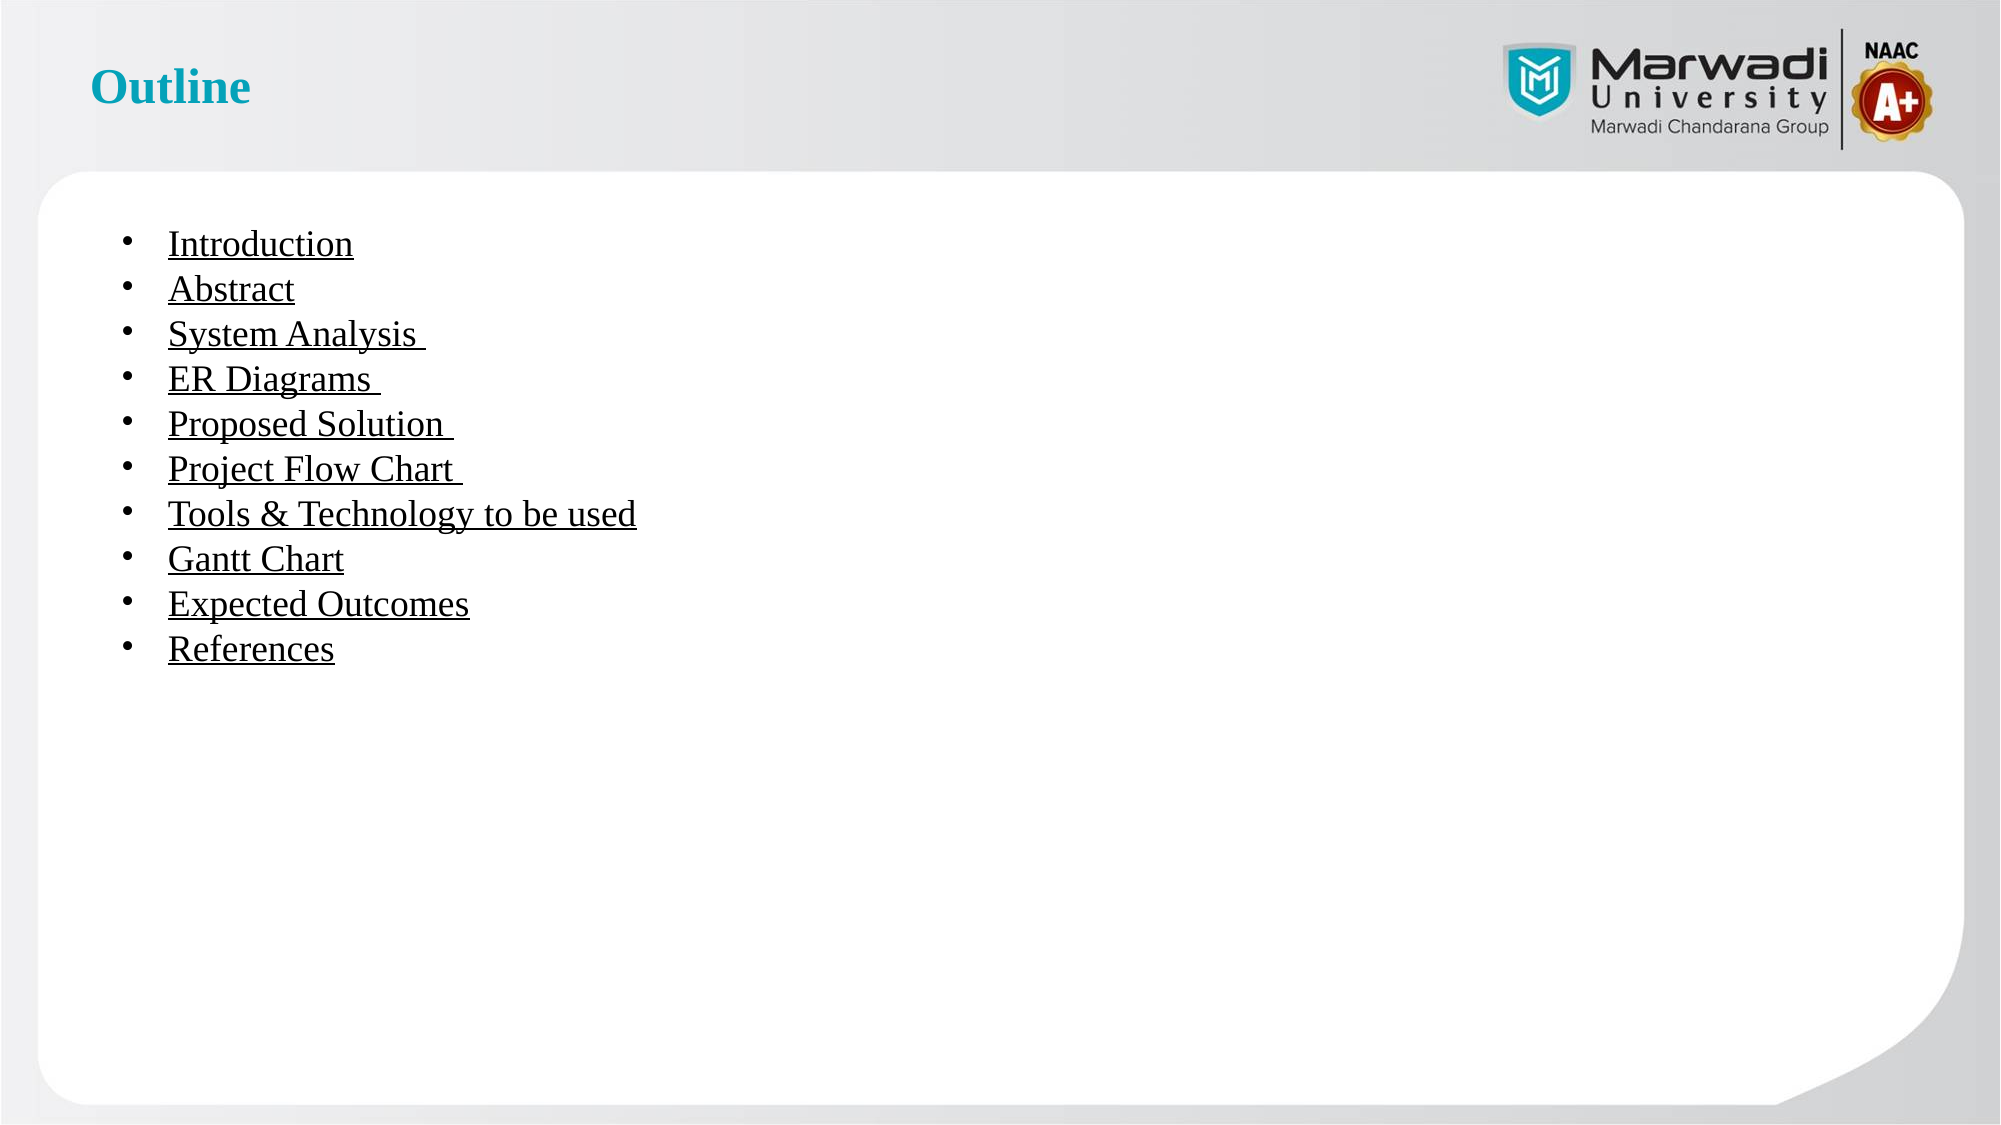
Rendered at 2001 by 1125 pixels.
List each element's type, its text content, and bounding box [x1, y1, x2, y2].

picture [0, 0, 2001, 1125]
text_box Introduction Abstract System Analysis ER Diagrams Proposed Solution Project Flow Chart Tools & Technology to be used Gantt Chart Expected Outcomes References [105, 158, 1516, 684]
title Outline [87, 0, 469, 178]
